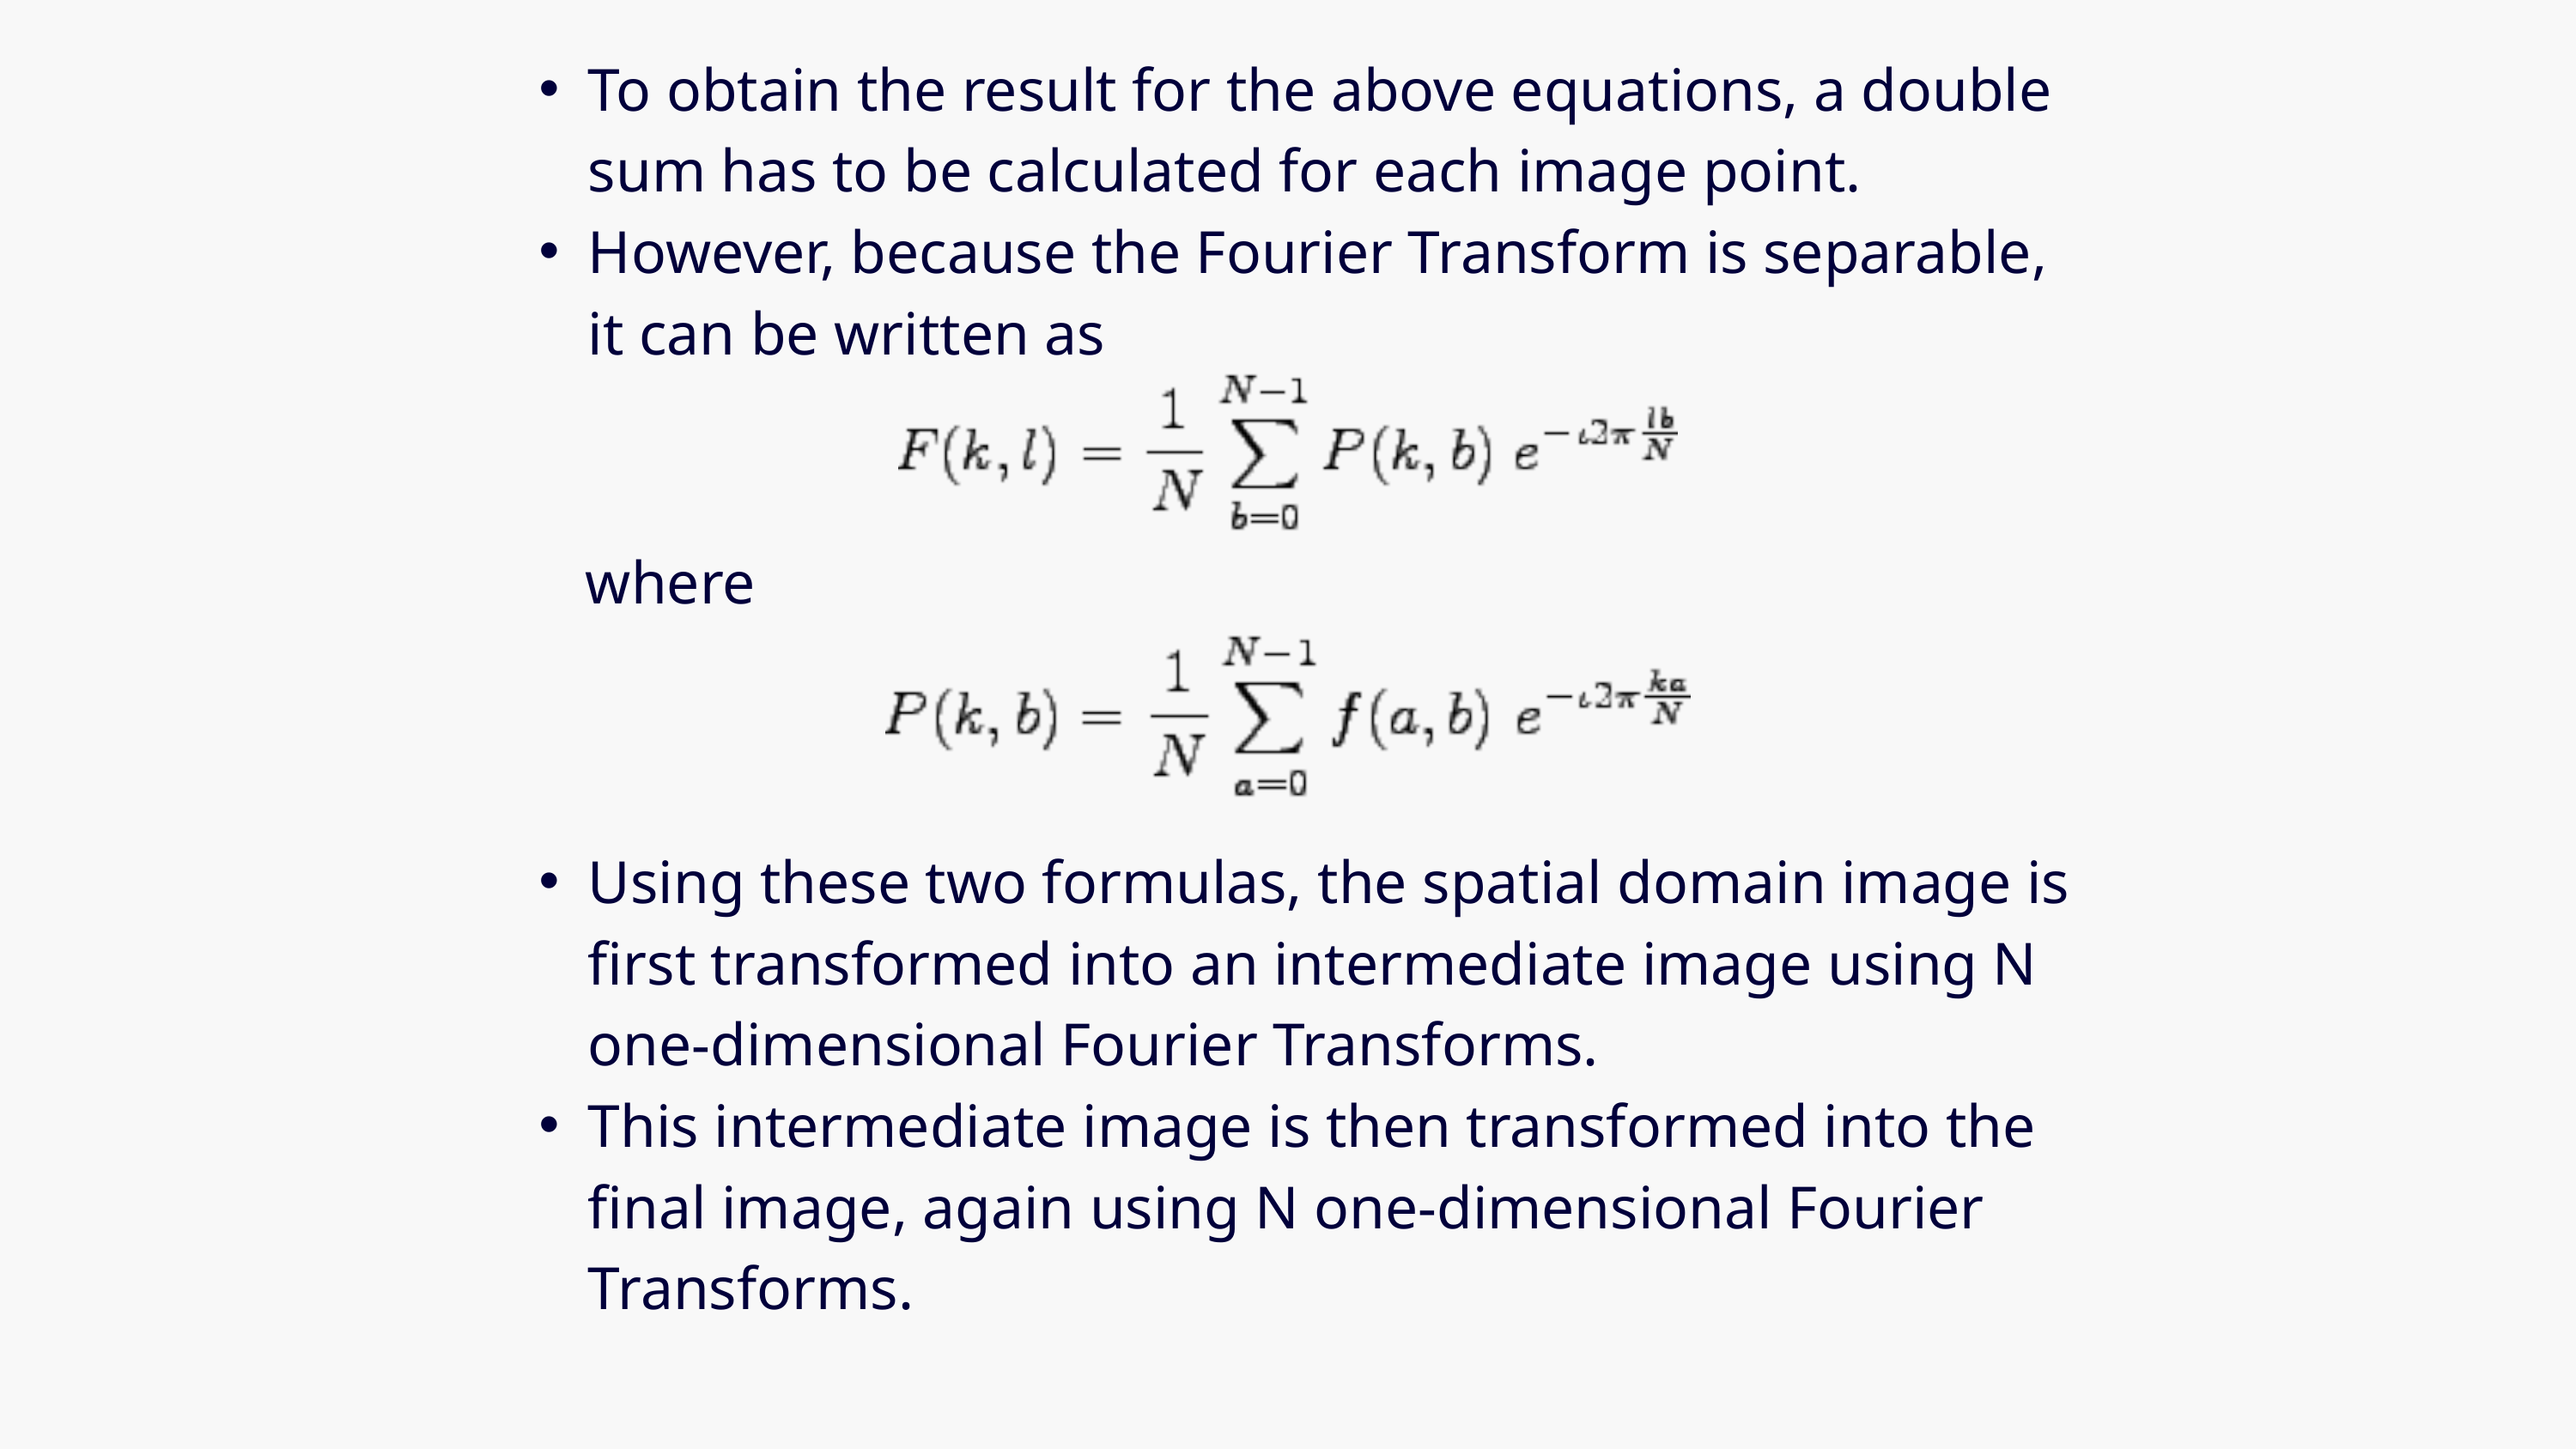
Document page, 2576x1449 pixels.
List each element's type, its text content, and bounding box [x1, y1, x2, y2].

text_box Using these two formulas, the spatial domain image is first transformed into an intermediate image using N one-dimensional Fourier Transforms. This intermediate image is then transformed into the final image, again using N one-dimensional Fourier Transforms. [489, 834, 2087, 1404]
picture [885, 618, 1691, 807]
text_box where [585, 534, 1774, 697]
picture [898, 357, 1678, 544]
text_box To obtain the result for the above equations, a double sum has to be calculated for each image point. However, because the Fourier Transform is separable, it can be written as [489, 41, 2087, 448]
